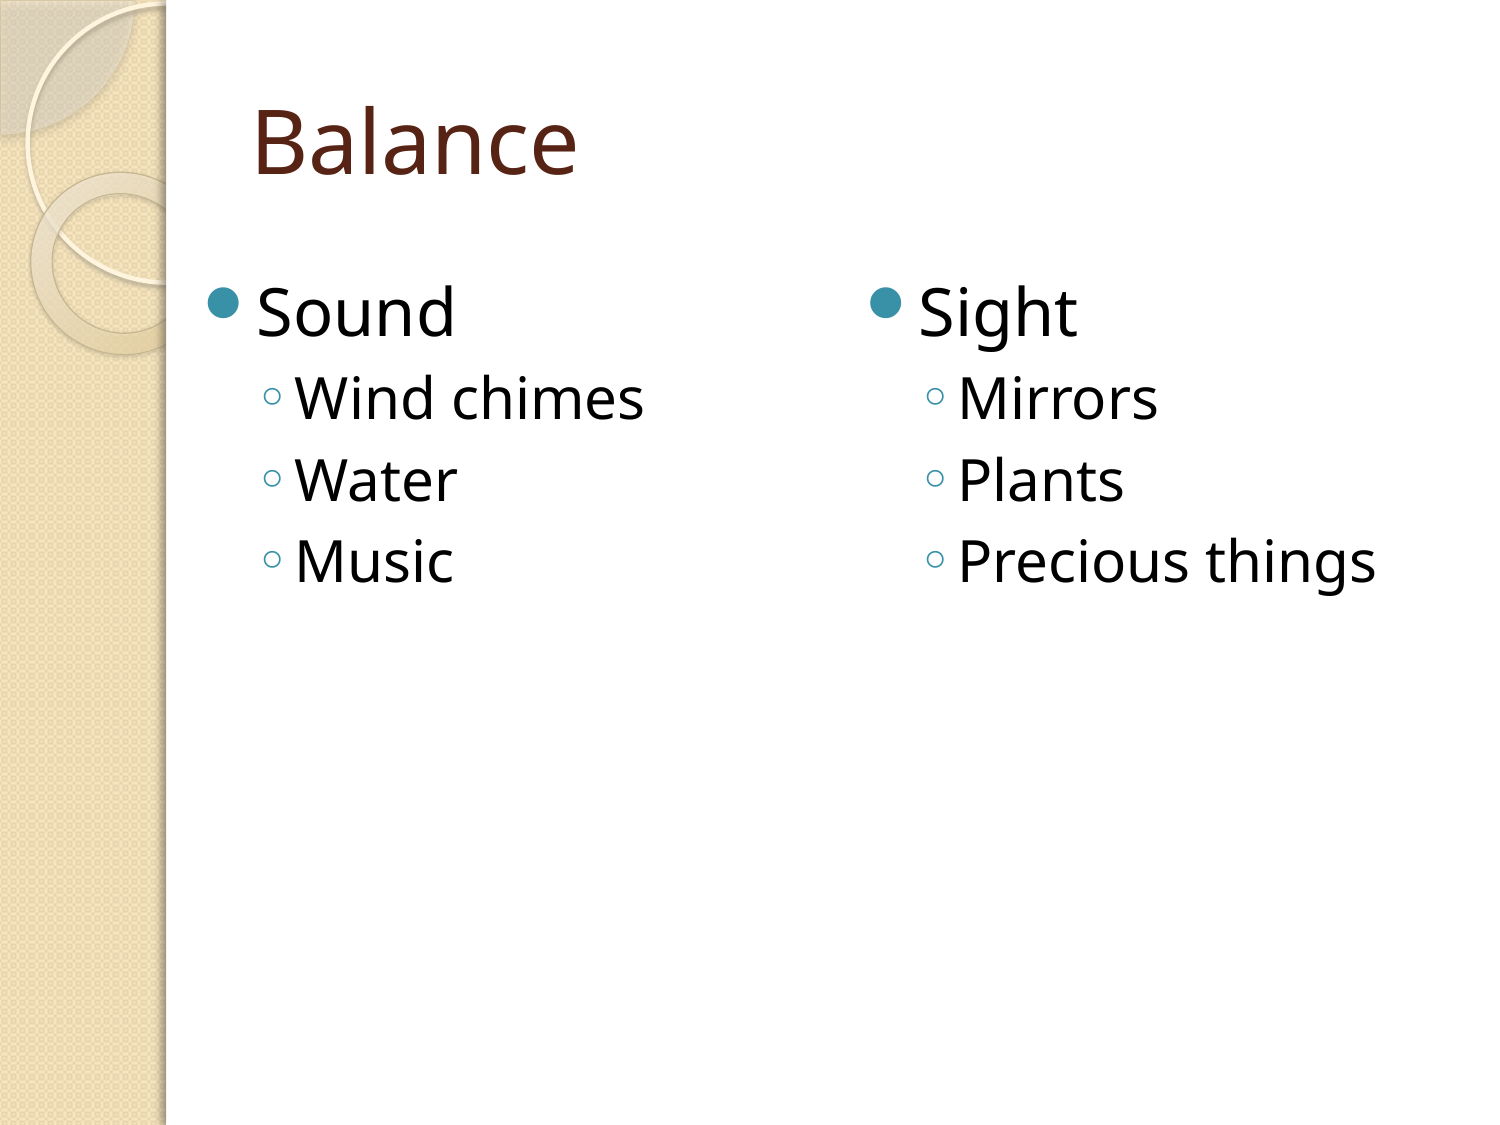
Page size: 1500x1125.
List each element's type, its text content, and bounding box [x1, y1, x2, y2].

title Balance [235, 45, 1466, 233]
list Sight Mirrors Plants Precious things [837, 262, 1463, 938]
list Sound Wind chimes Water Music [174, 262, 800, 938]
